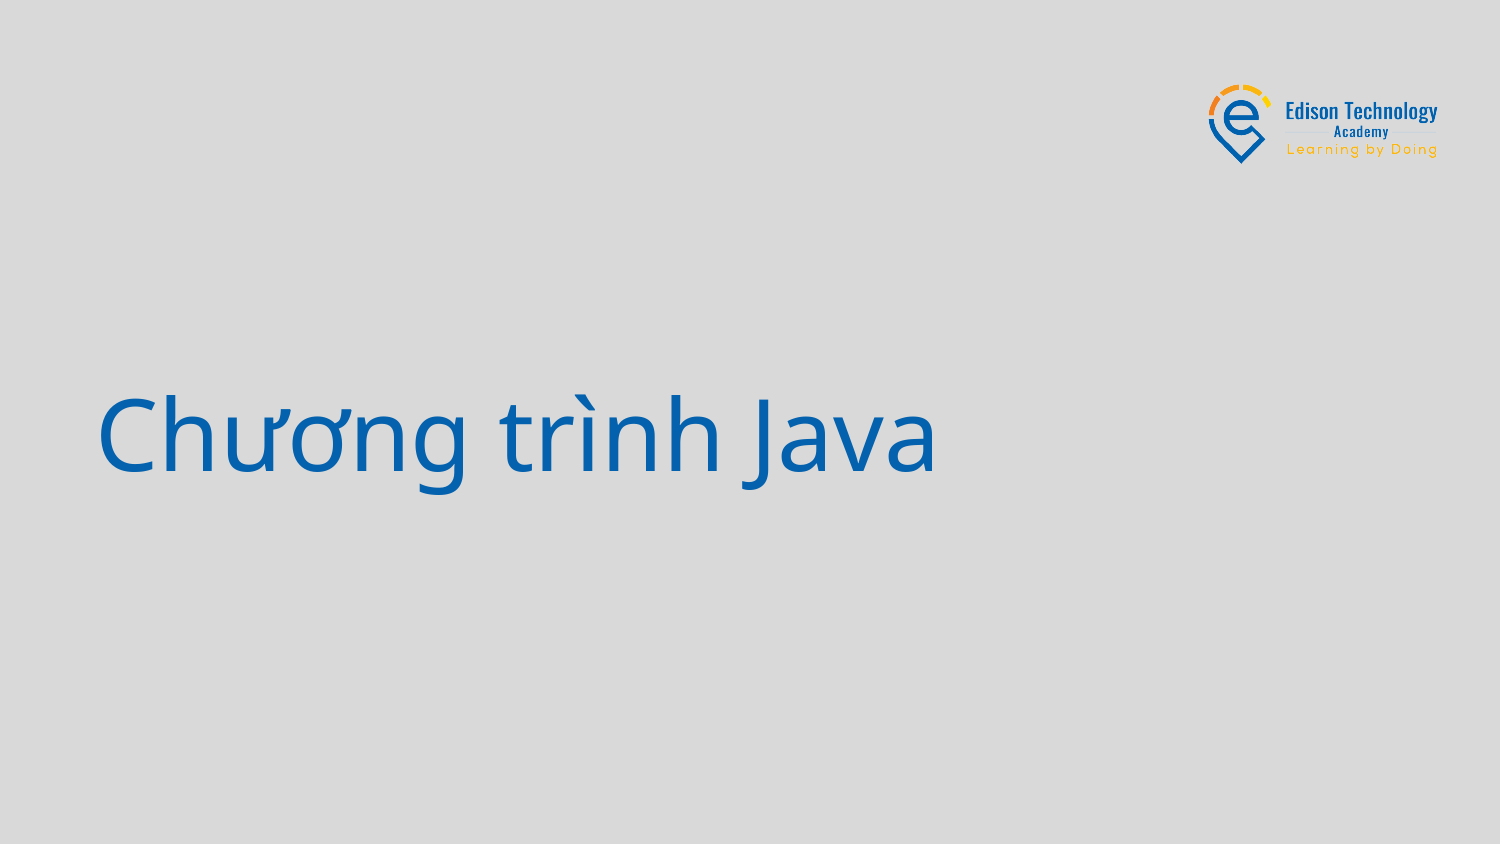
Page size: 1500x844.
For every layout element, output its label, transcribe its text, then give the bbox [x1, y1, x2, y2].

picture [1147, 83, 1500, 167]
title Chương trình Java [80, 86, 1193, 758]
